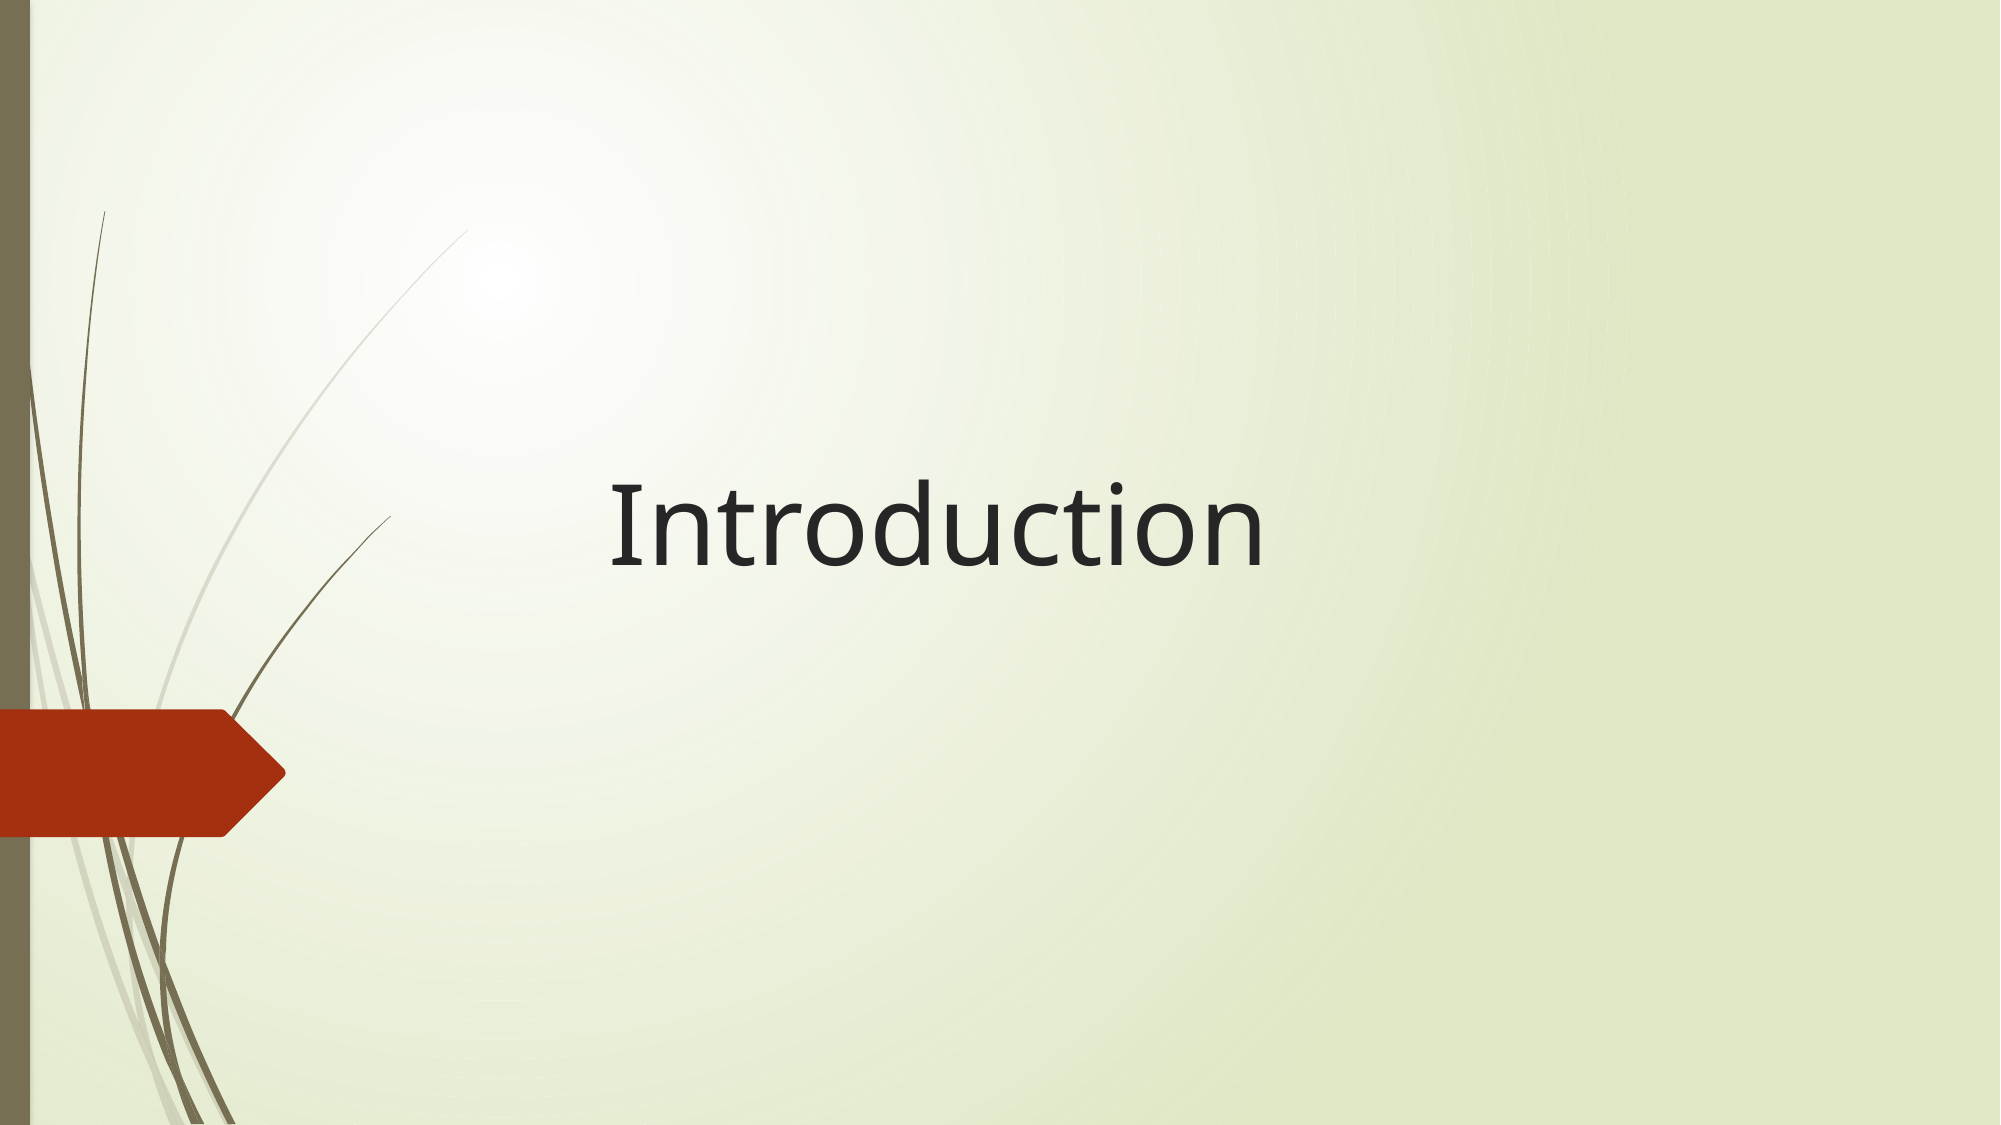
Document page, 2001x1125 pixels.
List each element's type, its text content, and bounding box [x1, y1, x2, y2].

title Introduction [593, 224, 2000, 596]
